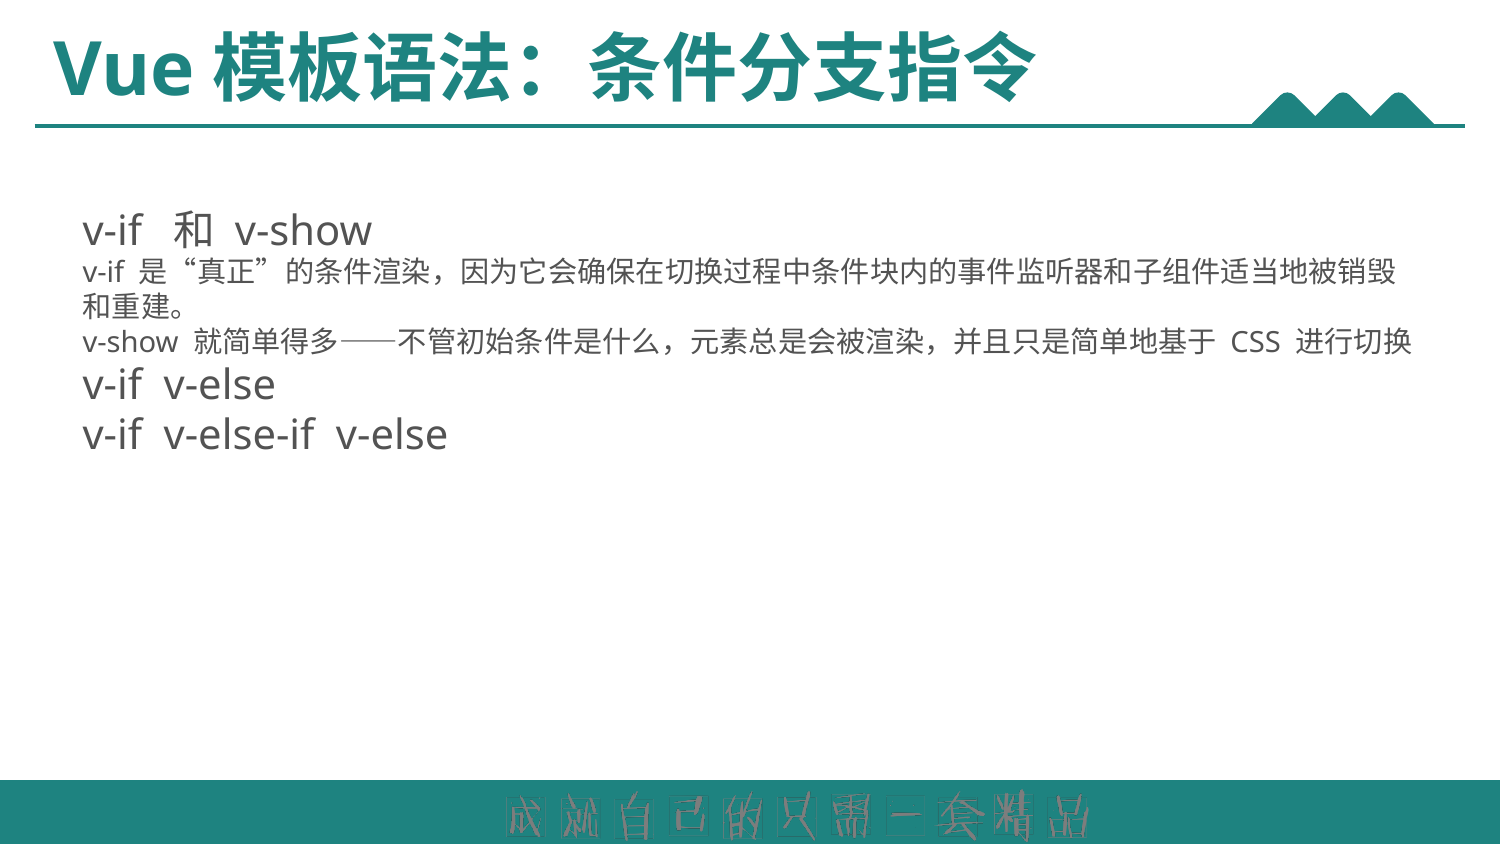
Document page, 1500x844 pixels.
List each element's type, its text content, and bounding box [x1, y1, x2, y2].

picture [467, 788, 1092, 842]
list v-if 和 v-show v-if 是“真正”的条件渲染，因为它会确保在切换过程中条件块内的事件监听器和子组件适当地被销毁和重建。 v-show 就简单得多——不管初始条件是什么，元素总是会被渲染，并且只是简单地基于 CSS 进行切换 v-if v-else v-if v-else-if v-else [74, 195, 1426, 723]
title Vue模板语法：条件分支指令 [45, 19, 1169, 112]
